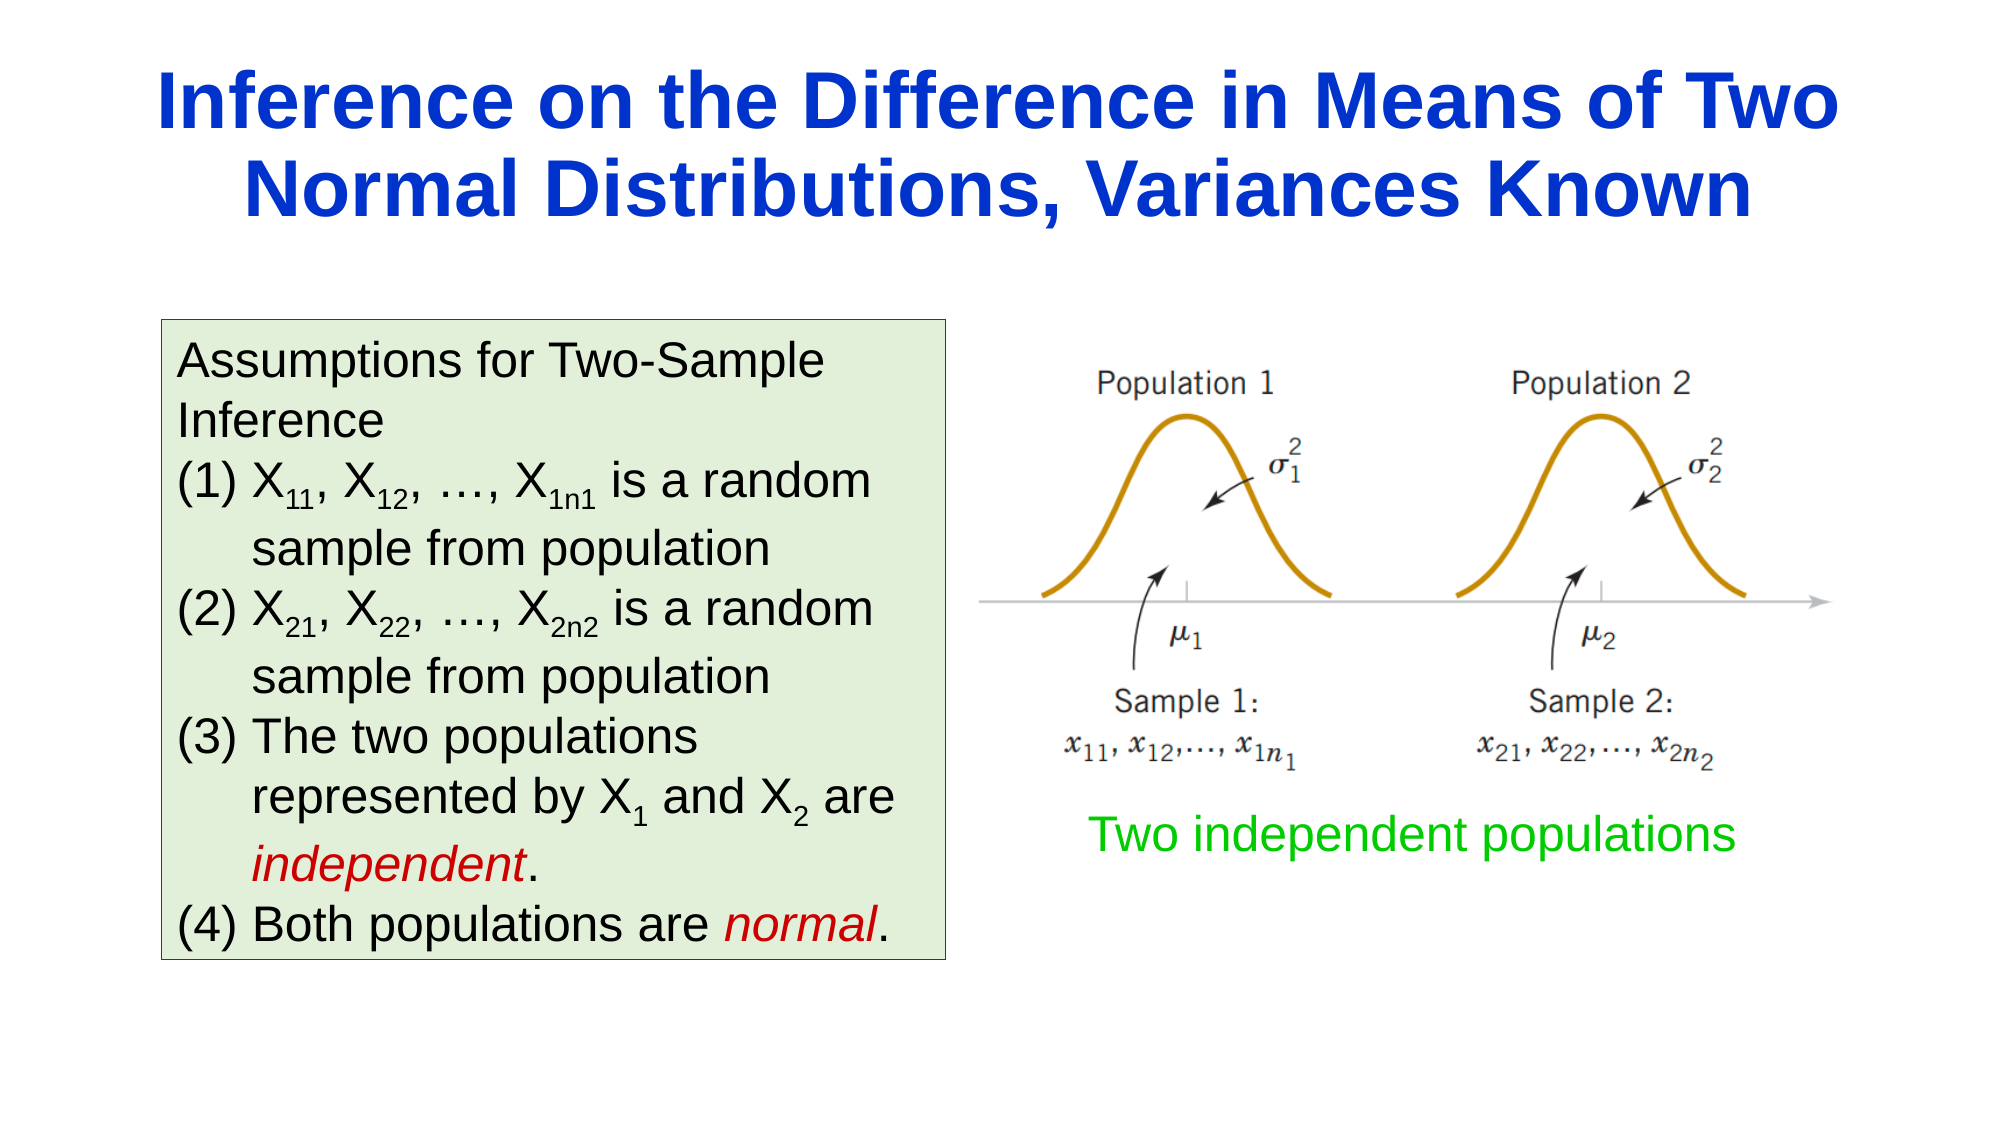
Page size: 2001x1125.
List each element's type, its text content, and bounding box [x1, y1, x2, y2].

picture [969, 337, 1839, 788]
title Inference on the Difference in Means of Two Normal Distributions, Variances Known [137, 37, 1863, 256]
text_box Assumptions for Two-Sample Inference X11, X12, …, X1n1 is a random sample from population X21, X22, …, X2n2 is a random sample from population The two populations represented by X1 and X2 are independent. (4) Both populations are normal. [161, 319, 946, 960]
text_box Two independent populations [1072, 794, 1752, 870]
